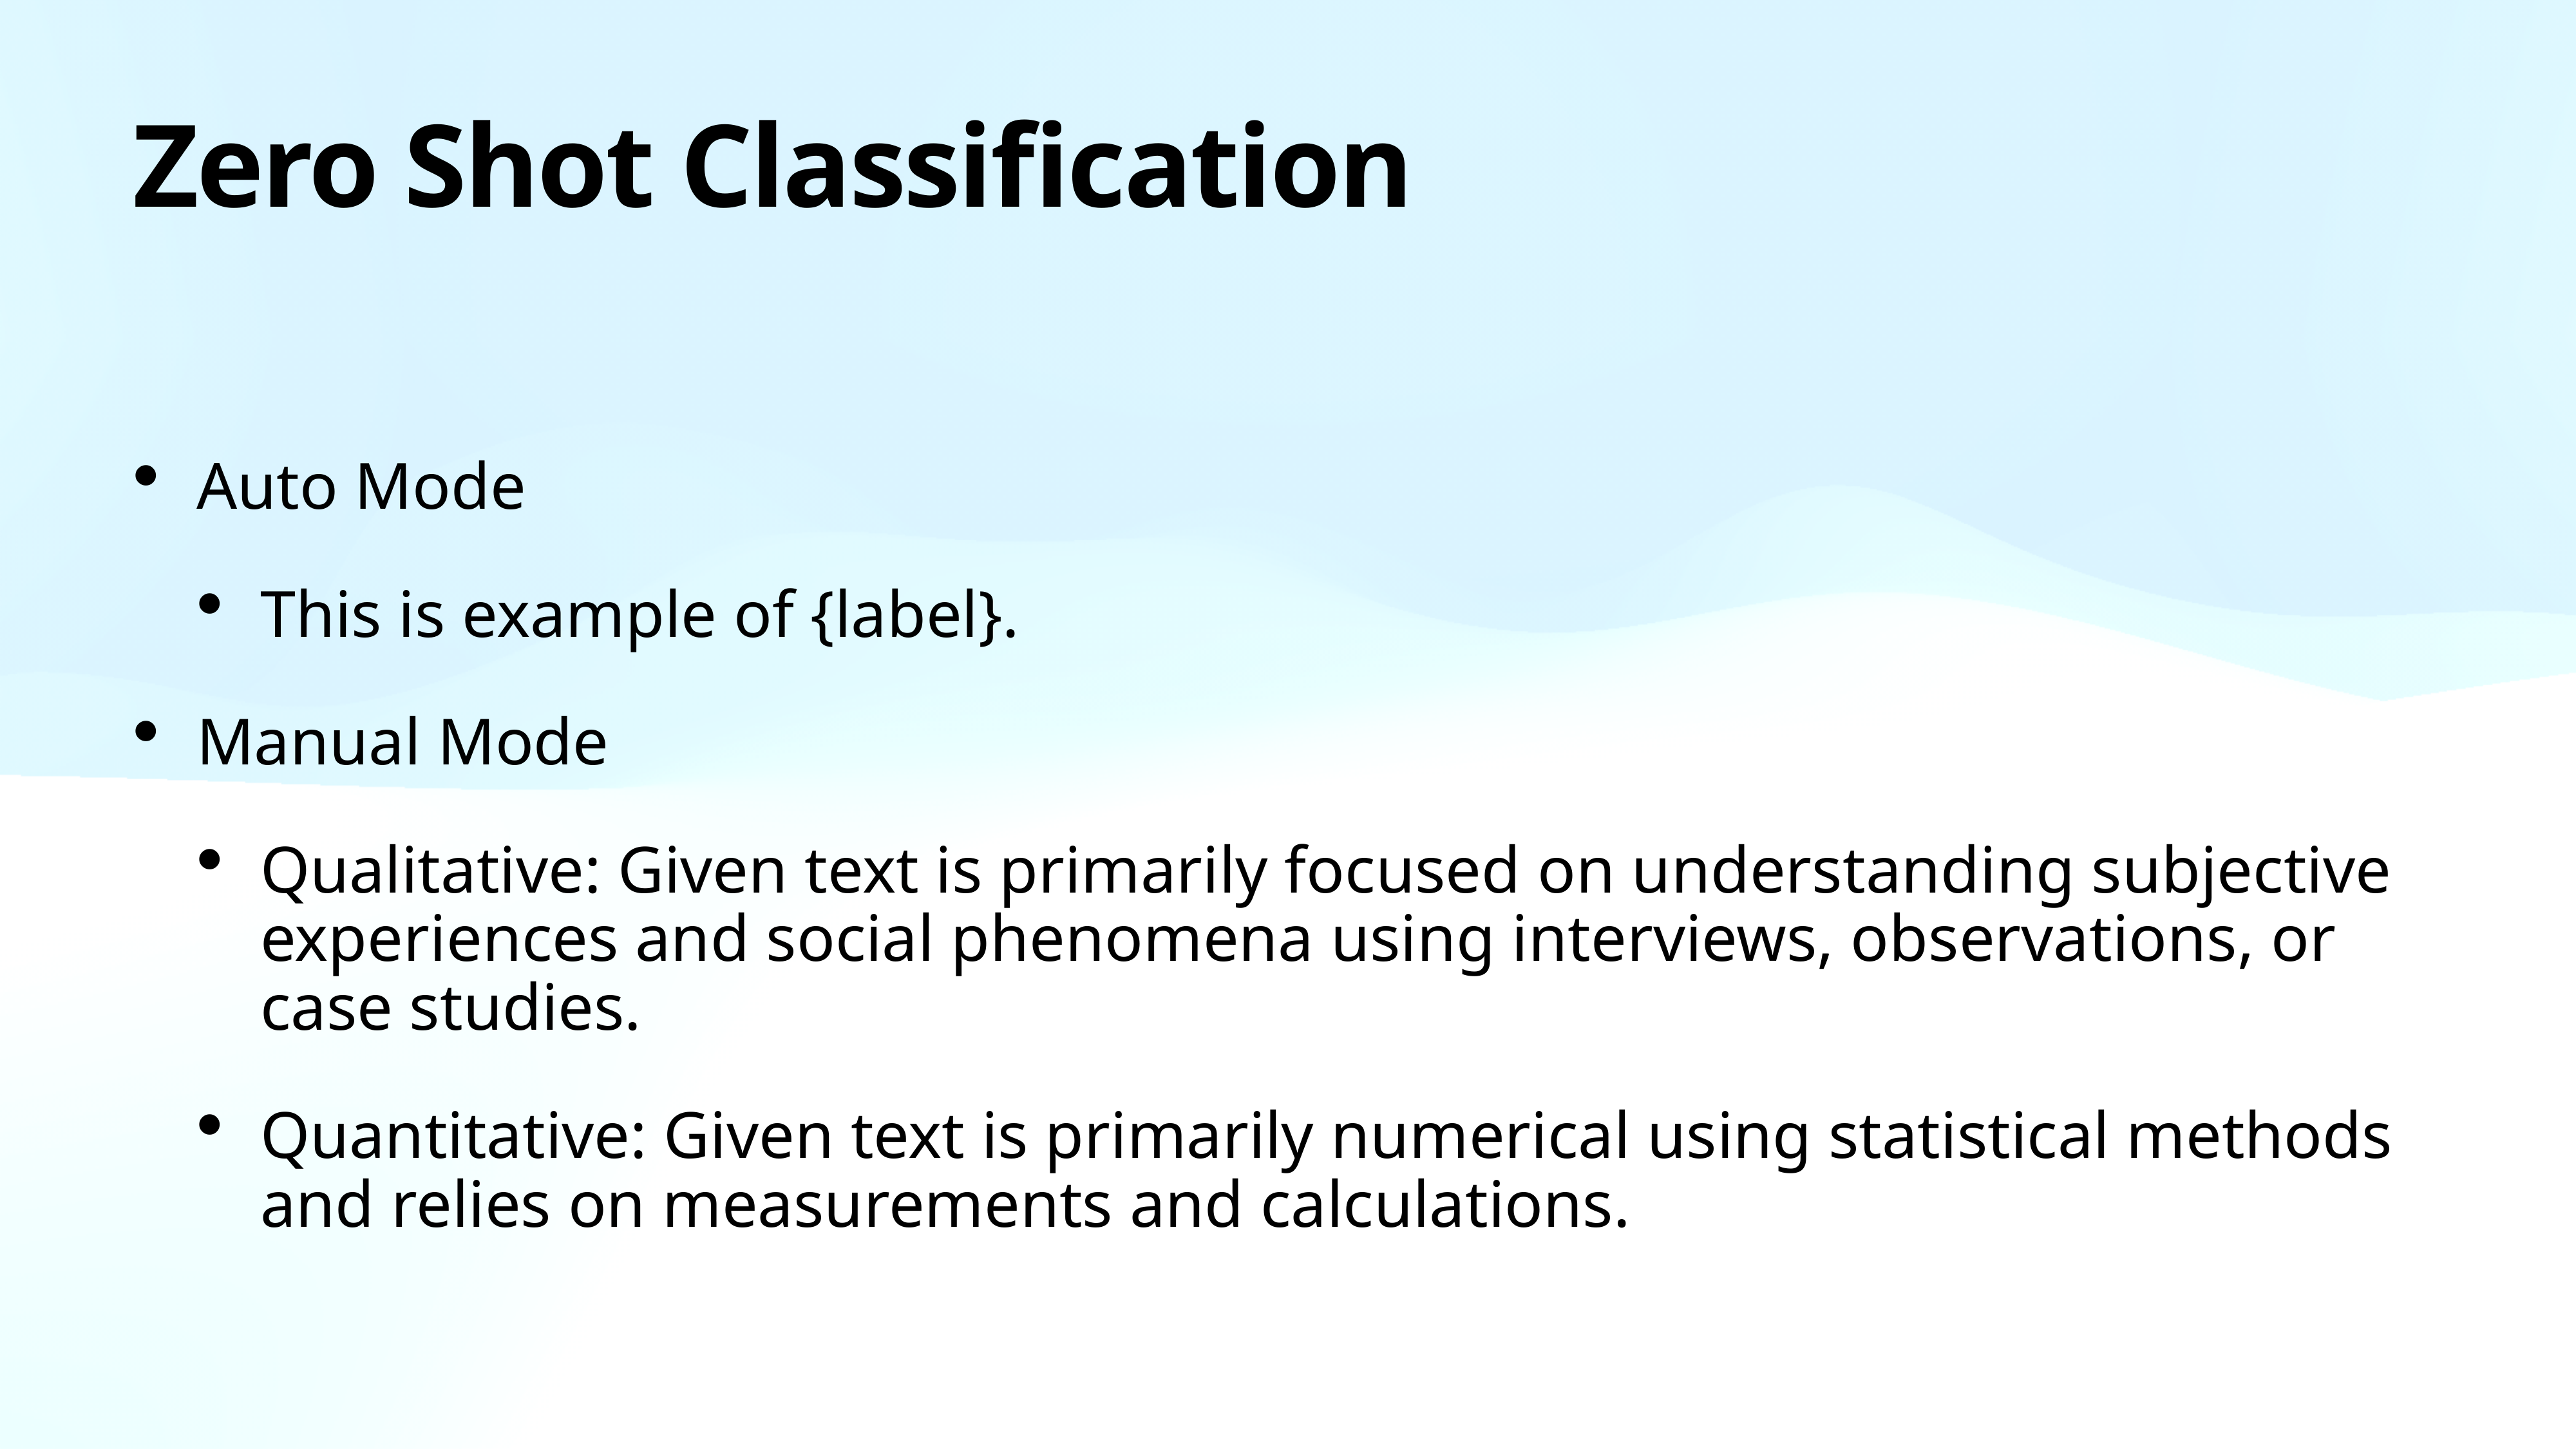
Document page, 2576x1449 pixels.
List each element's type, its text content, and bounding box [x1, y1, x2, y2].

picture [0, 0, 2576, 1449]
title Zero Shot Classification [127, 113, 2449, 266]
list Auto Mode This is example of {label}. Manual Mode Qualitative: Given text is primarily focused on understanding subjective experiences and social phenomena using interviews, observations, or case studies. Quantitative: Given text is primarily numerical using statistical methods and relies on measurements and calculations. [127, 448, 2449, 1321]
